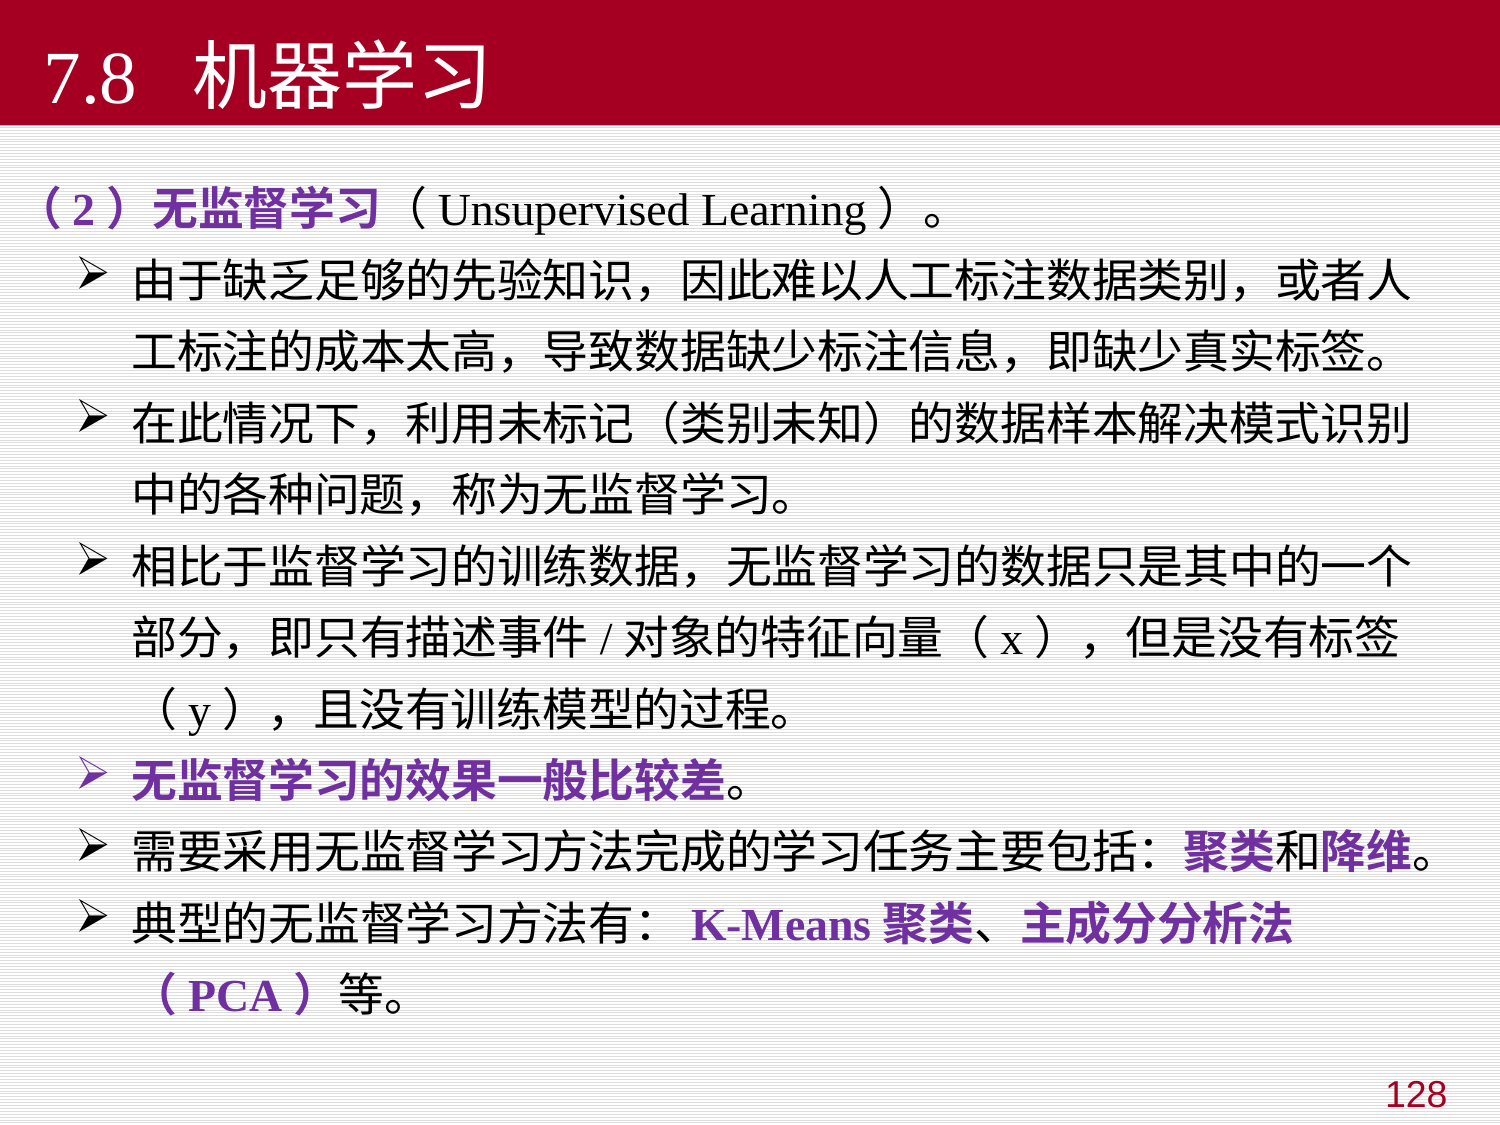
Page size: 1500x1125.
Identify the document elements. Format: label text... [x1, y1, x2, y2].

slide_number 128 [1137, 1062, 1463, 1122]
text_box （2）无监督学习（Unsupervised Learning）。 由于缺乏足够的先验知识，因此难以人工标注数据类别，或者人工标注的成本太高，导致数据缺少标注信息，即缺少真实标签。 在此情况下，利用未标记（类别未知）的数据样本解决模式识别中的各种问题，称为无监督学习。 相比于监督学习的训练数据，无监督学习的数据只是其中的一个部分，即只有描述事件/对象的特征向量（x），但是没有标签（y），且没有训练模型的过程。 无监督学习的效果一般比较差。 需要采用无监督学习方法完成的学习任务主要包括：聚类和降维。 典型的无监督学习方法有：K-Means聚类、主成分分析法（PCA）等。 [1, 156, 1452, 1029]
text_box 7.8 机器学习 [0, 0, 1500, 126]
